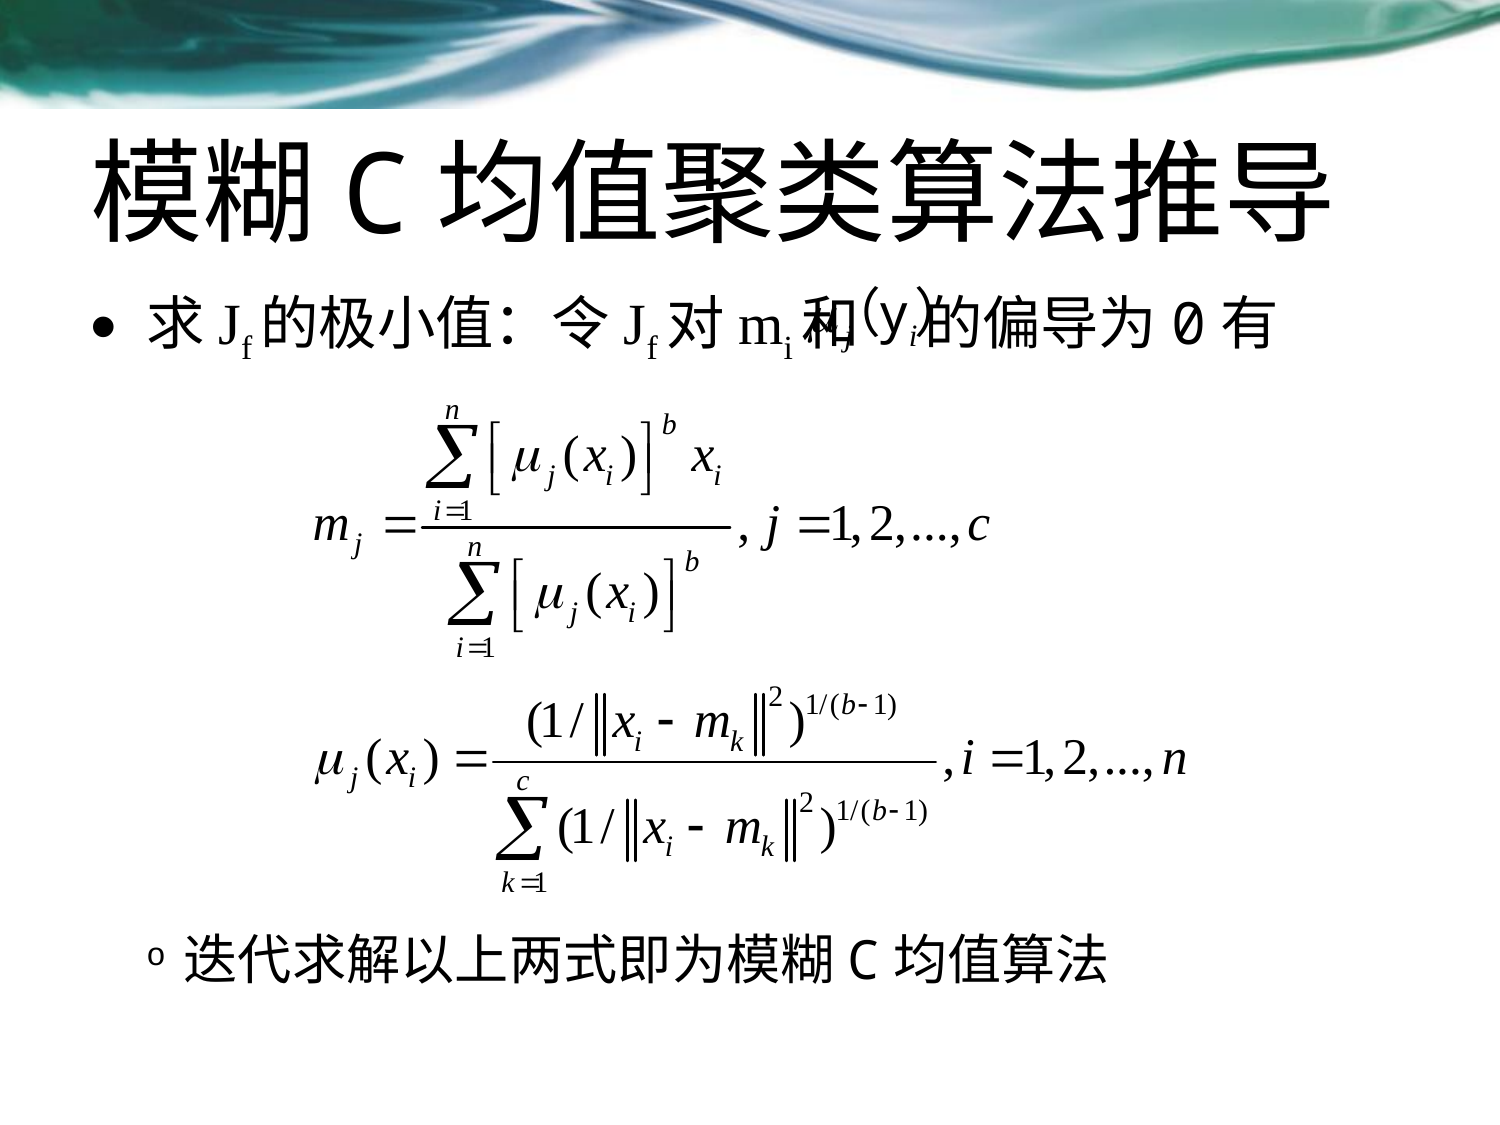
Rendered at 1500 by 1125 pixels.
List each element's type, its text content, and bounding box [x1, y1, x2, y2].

title 模糊C均值聚类算法推导 [75, 113, 1425, 264]
picture [0, 0, 1500, 109]
list 求Jf的极小值：令Jf对mi和 的偏导为0有 迭代求解以上两式即为模糊C均值算法 [75, 278, 1459, 1083]
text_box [796, 278, 950, 365]
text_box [304, 386, 1199, 903]
